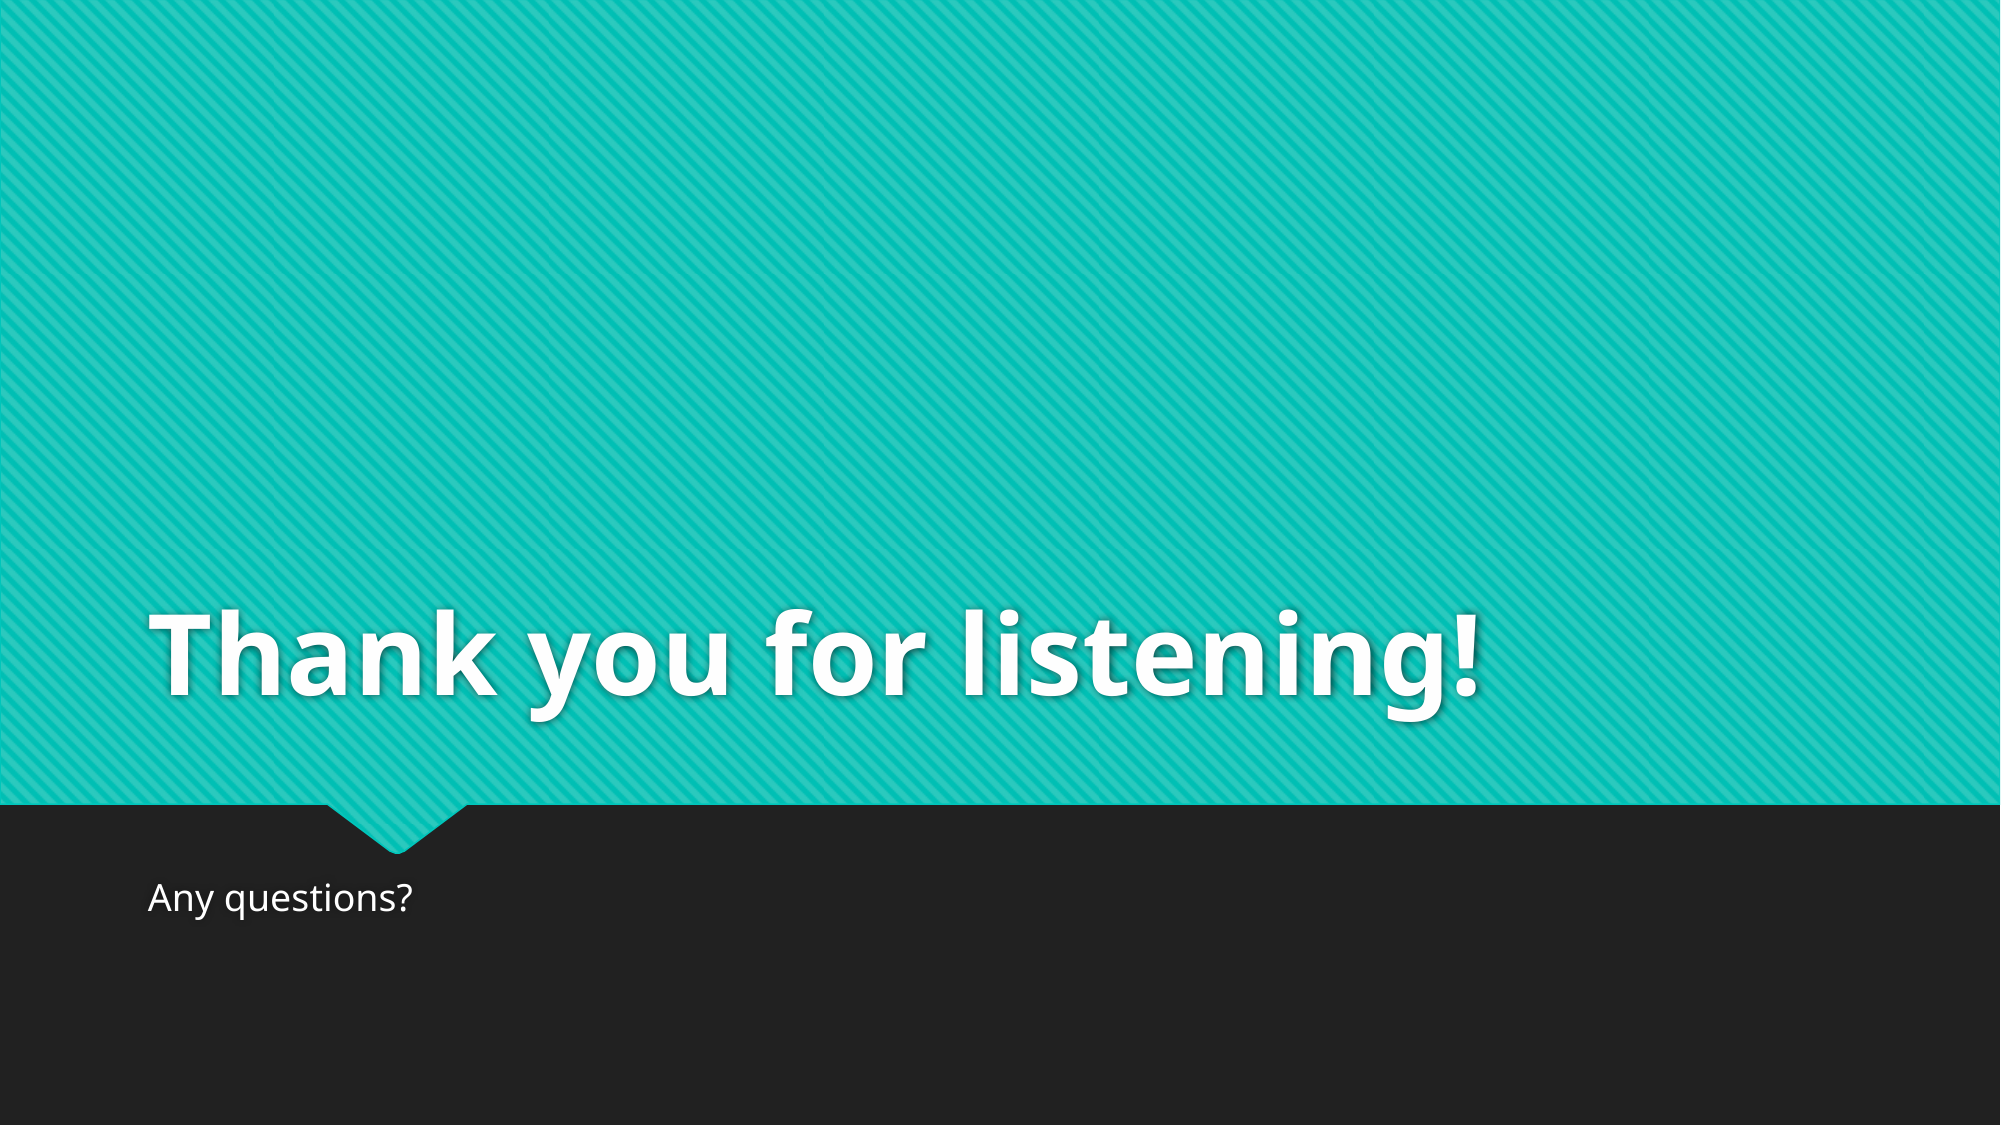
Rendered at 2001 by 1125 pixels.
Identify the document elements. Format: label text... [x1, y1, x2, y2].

subtitle Any questions? [132, 866, 1868, 938]
title Thank you for listening! [132, 237, 1868, 726]
